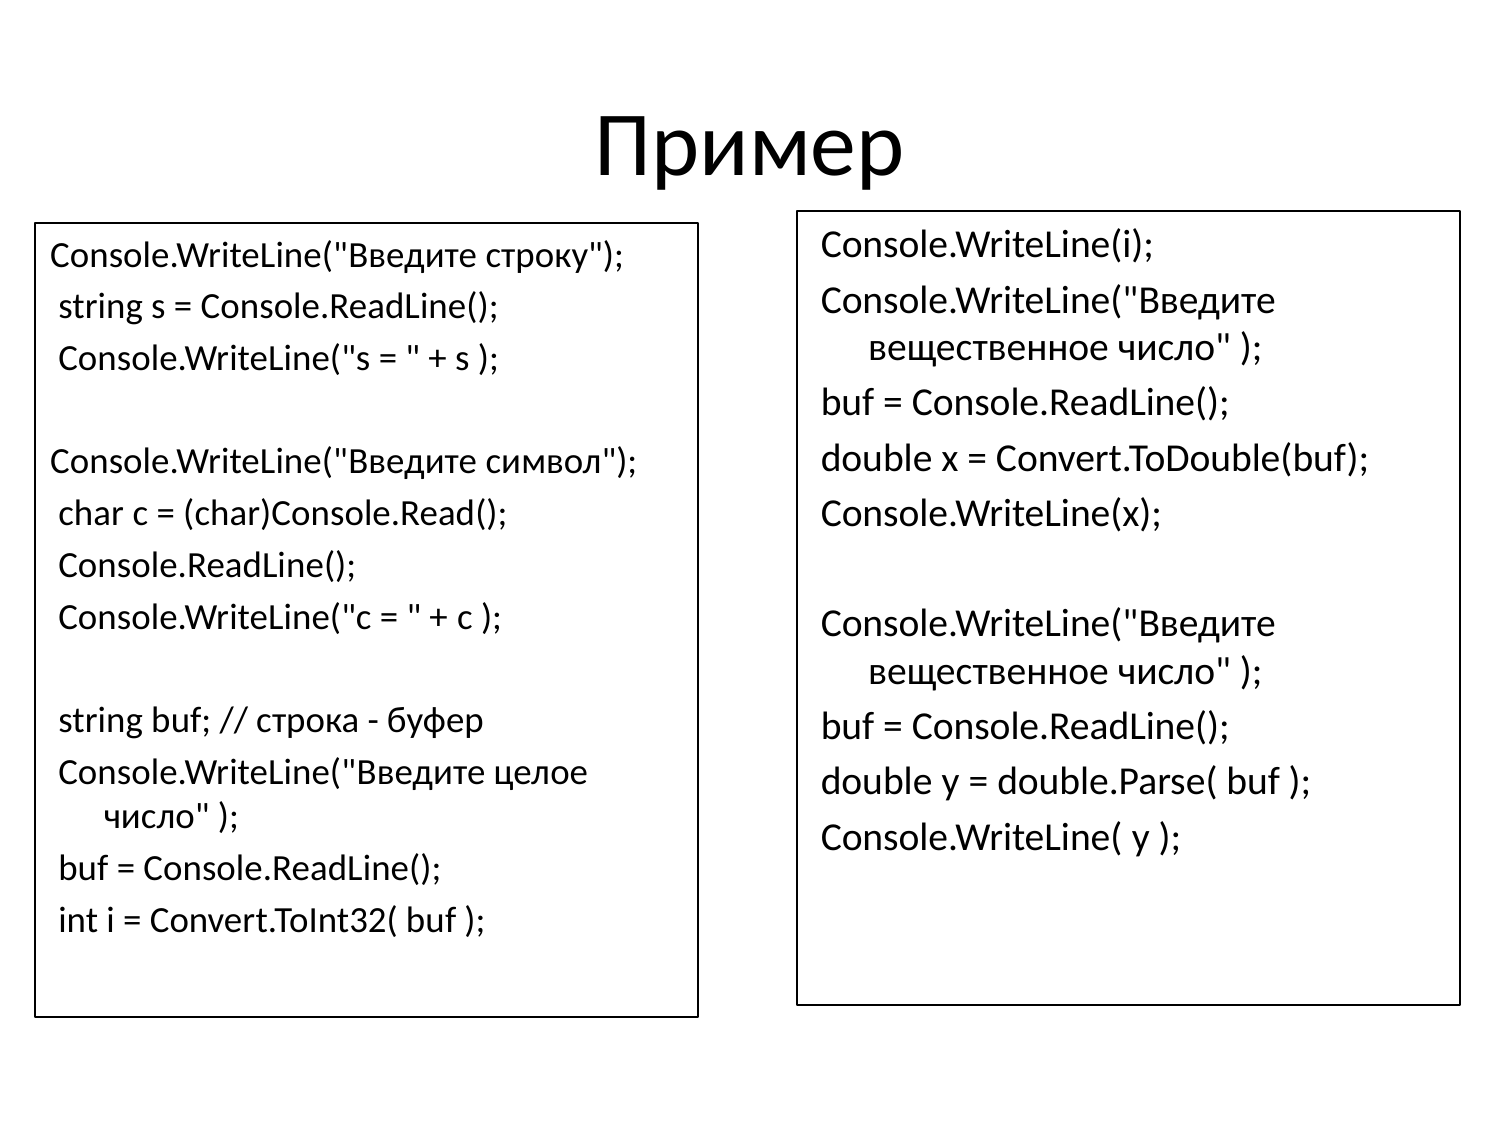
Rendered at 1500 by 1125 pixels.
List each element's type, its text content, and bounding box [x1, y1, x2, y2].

list Console.WriteLine("Введите строку"); string s = Console.ReadLine(); Console.WriteLine("s = " + s ); Console.WriteLine("Введите символ"); char с = (char)Console.Read(); Console.ReadLine(); Console.WriteLine("c = " + с ); string buf; // строка - буфер Console.WriteLine("Введите целое число" ); buf = Console.ReadLine(); int i = Convert.ToInt32( buf ); [35, 222, 698, 1017]
title Пример [75, 45, 1425, 233]
list Console.WriteLine(i); Console.WriteLine("Введите вещественное число" ); buf = Console.ReadLine(); double x = Convert.ToDouble(buf); Console.WriteLine(x); Console.WriteLine("Введите вещественное число" ); buf = Console.ReadLine(); double у = double.Parse( buf ); Console.WriteLine( у ); [796, 210, 1460, 1005]
